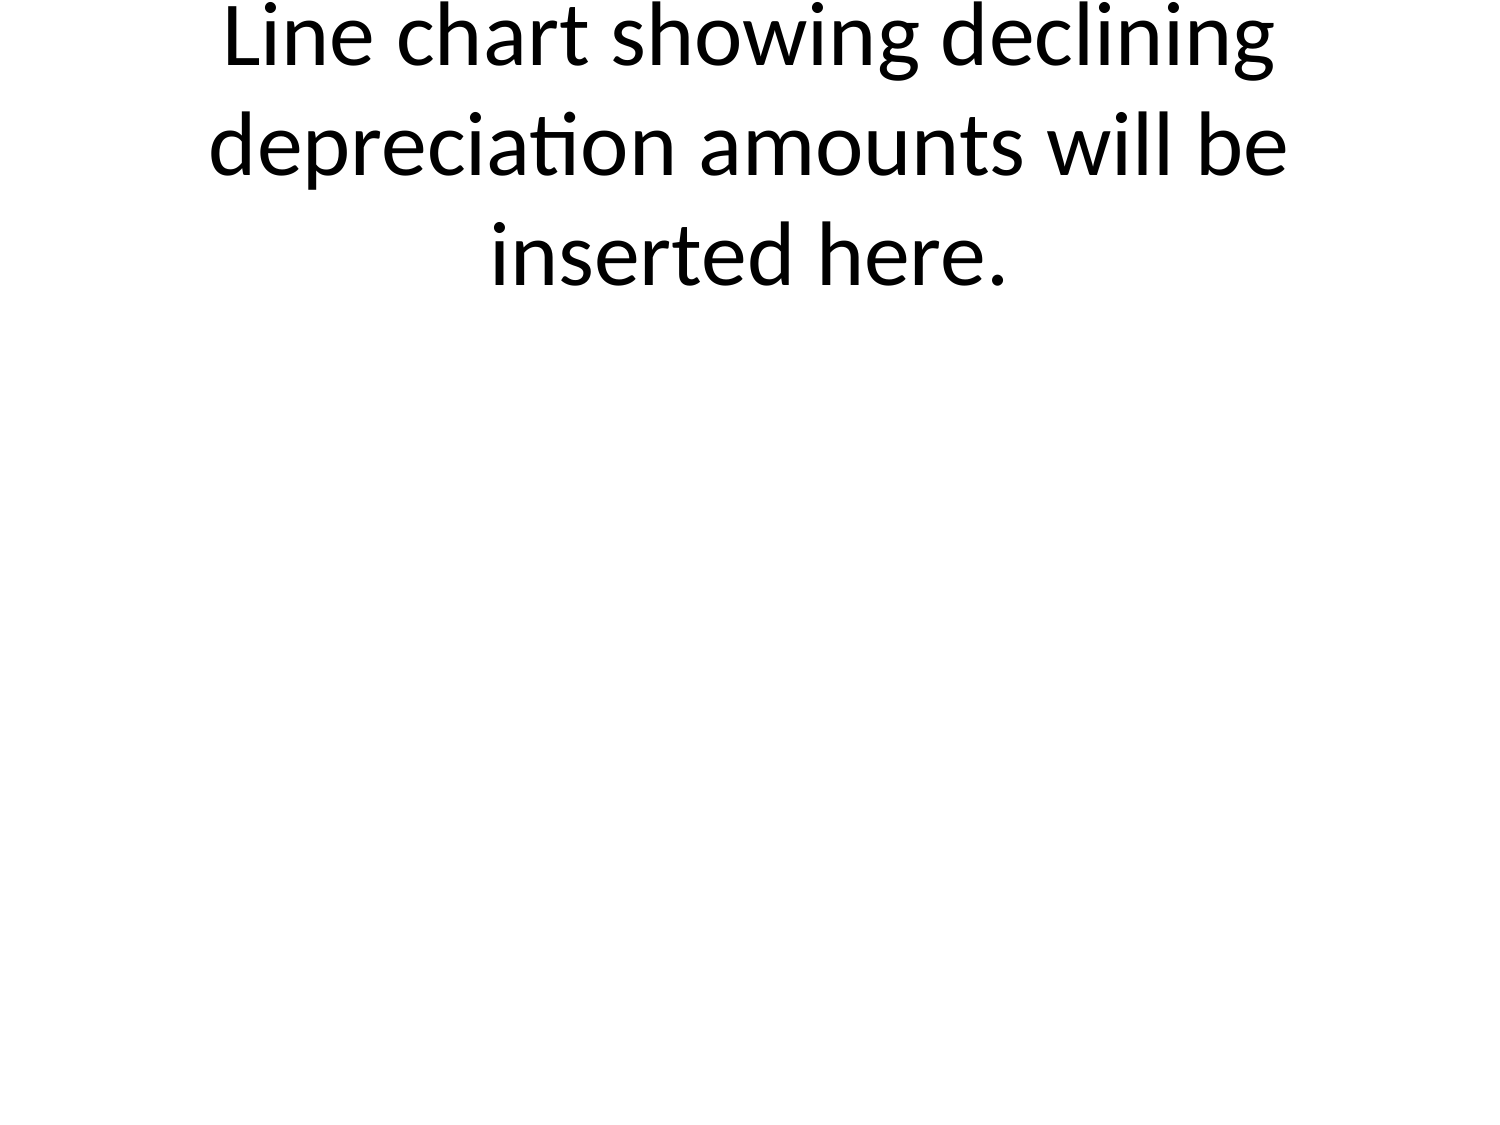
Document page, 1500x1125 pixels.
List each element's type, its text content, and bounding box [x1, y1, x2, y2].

title Line chart showing declining depreciation amounts will be inserted here. [75, 45, 1425, 233]
